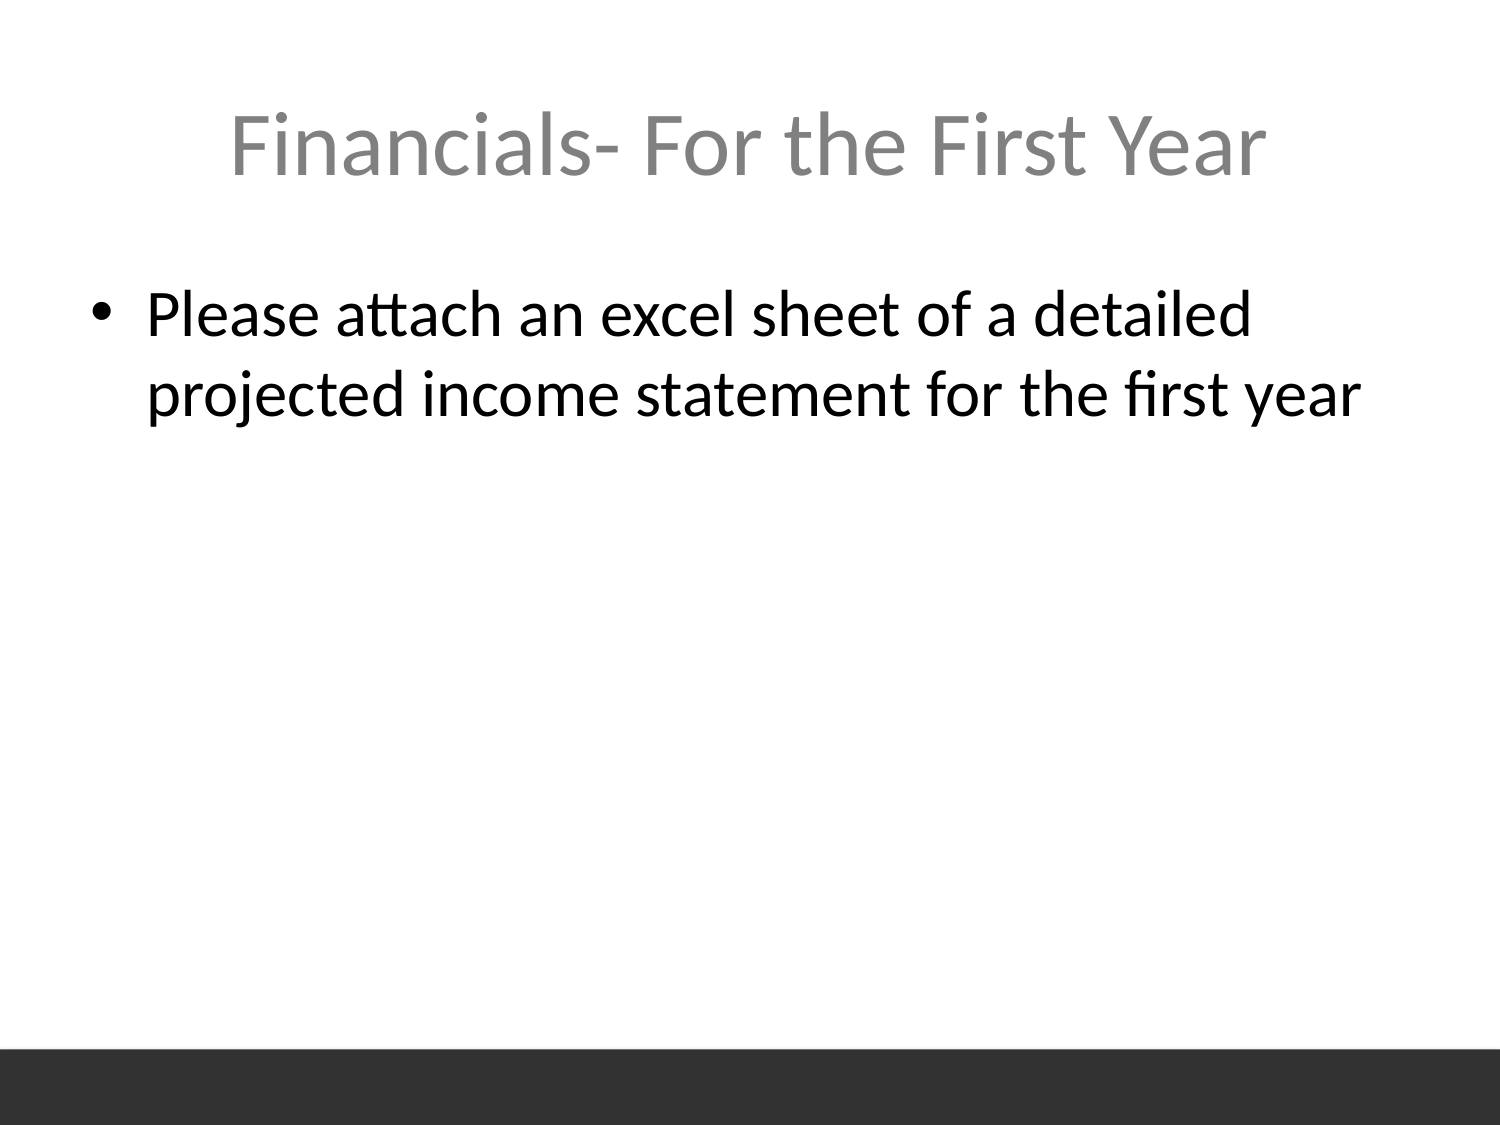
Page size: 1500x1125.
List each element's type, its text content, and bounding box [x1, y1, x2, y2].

title Financials- For the First Year [75, 45, 1425, 233]
list Please attach an excel sheet of a detailed projected income statement for the first year [75, 262, 1425, 1005]
